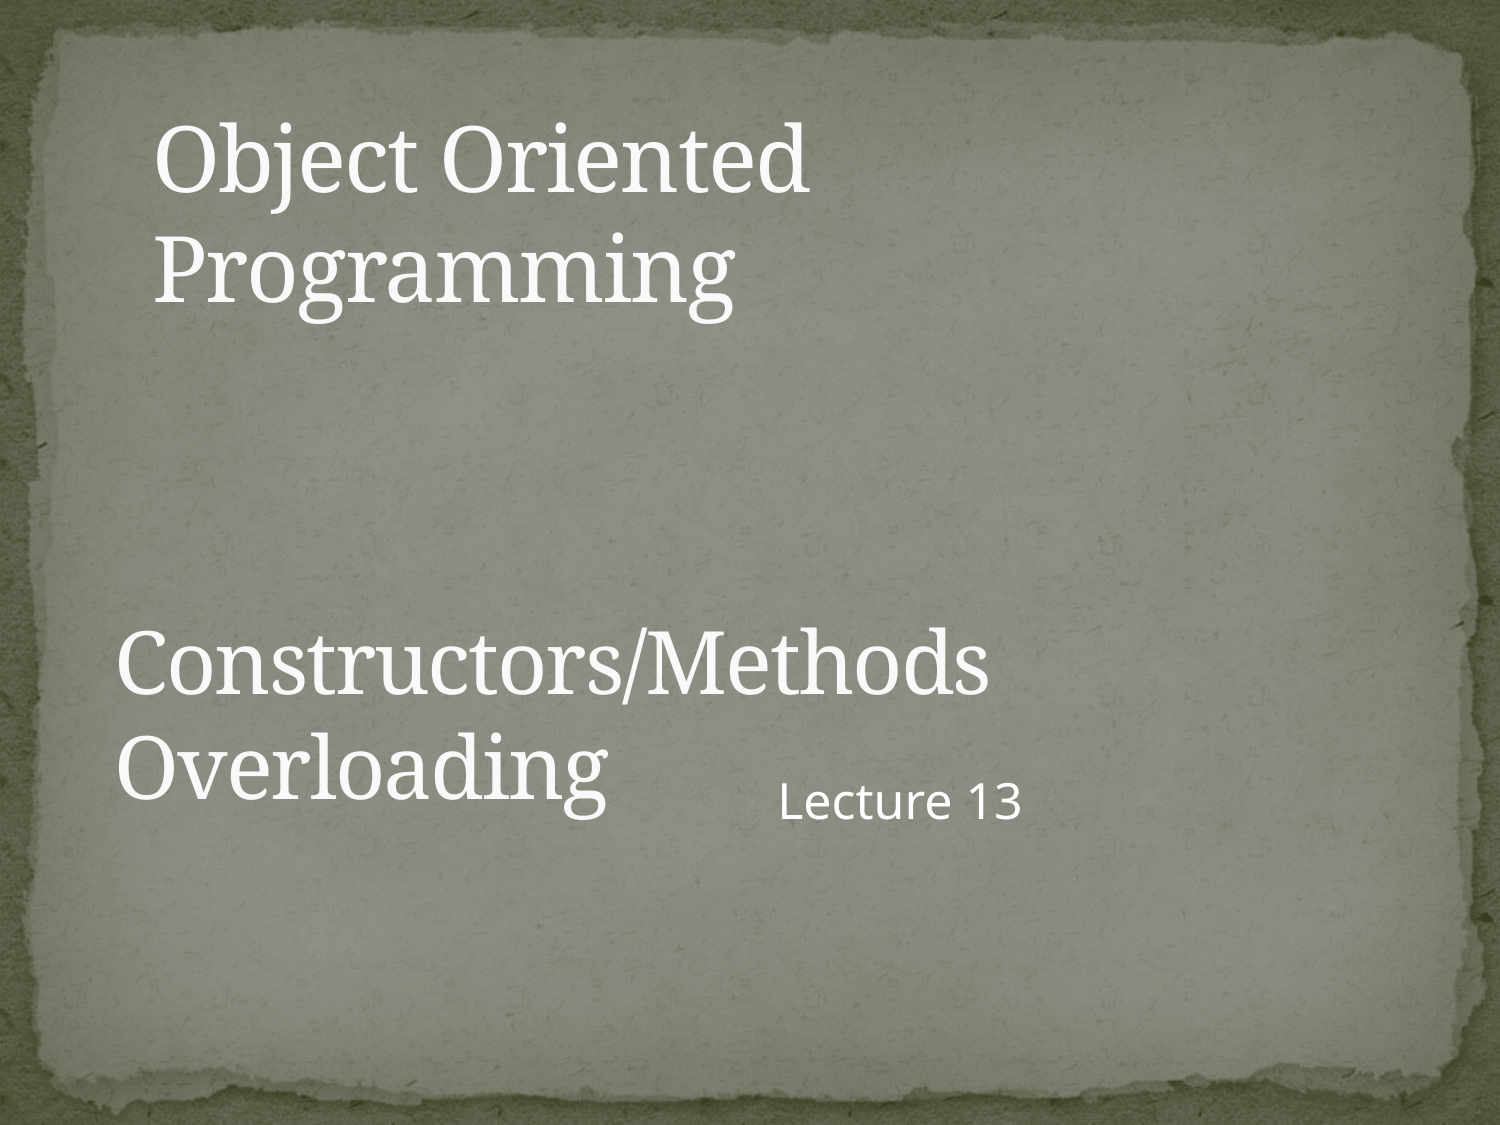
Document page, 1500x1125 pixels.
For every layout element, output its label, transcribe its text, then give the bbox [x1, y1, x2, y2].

text_box Constructors/Methods Overloading [99, 599, 1463, 738]
title Object Oriented Programming [137, 87, 1413, 329]
text_box Lecture 13 [762, 762, 1338, 898]
